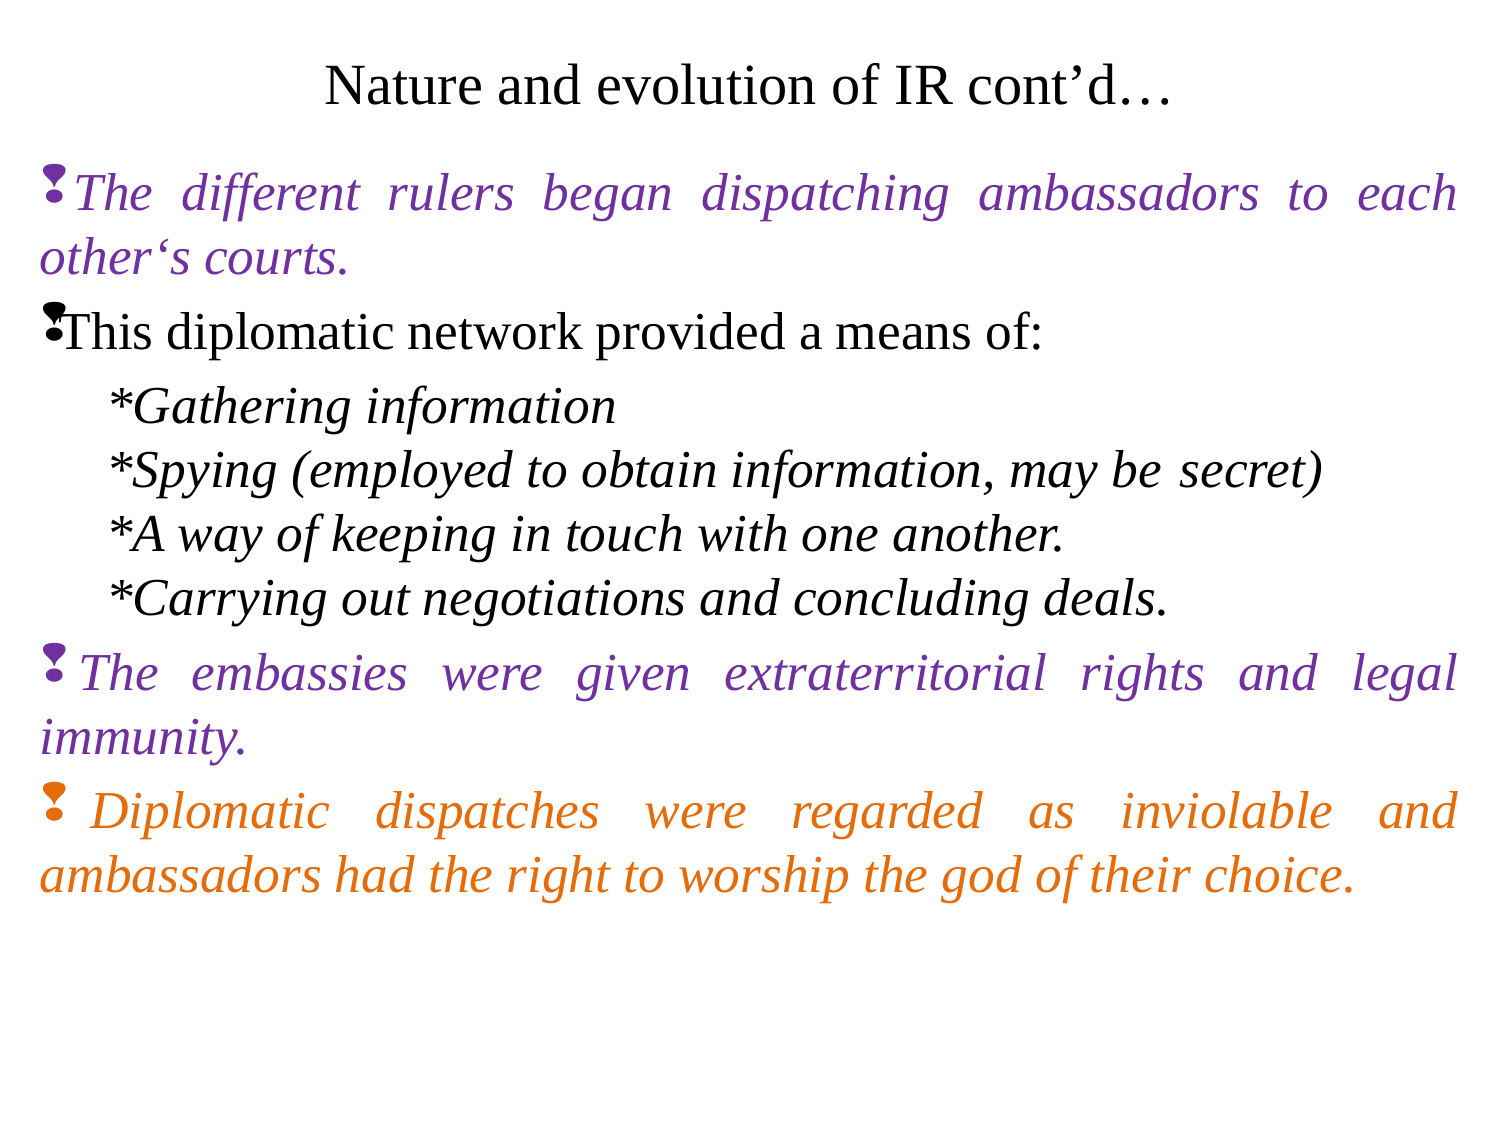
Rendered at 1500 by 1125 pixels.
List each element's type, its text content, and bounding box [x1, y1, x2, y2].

subtitle The different rulers began dispatching ambassadors to each other‘s courts. This diplomatic network provided a means of: *Gathering information *Spying (employed to obtain information, may be secret) *A way of keeping in touch with one another. *Carrying out negotiations and concluding deals. The embassies were given extraterritorial rights and legal immunity. Diplomatic dispatches were regarded as inviolable and ambassadors had the right to worship the god of their choice. [24, 149, 1475, 1100]
title Nature and evolution of IR cont’d… [37, 37, 1463, 125]
